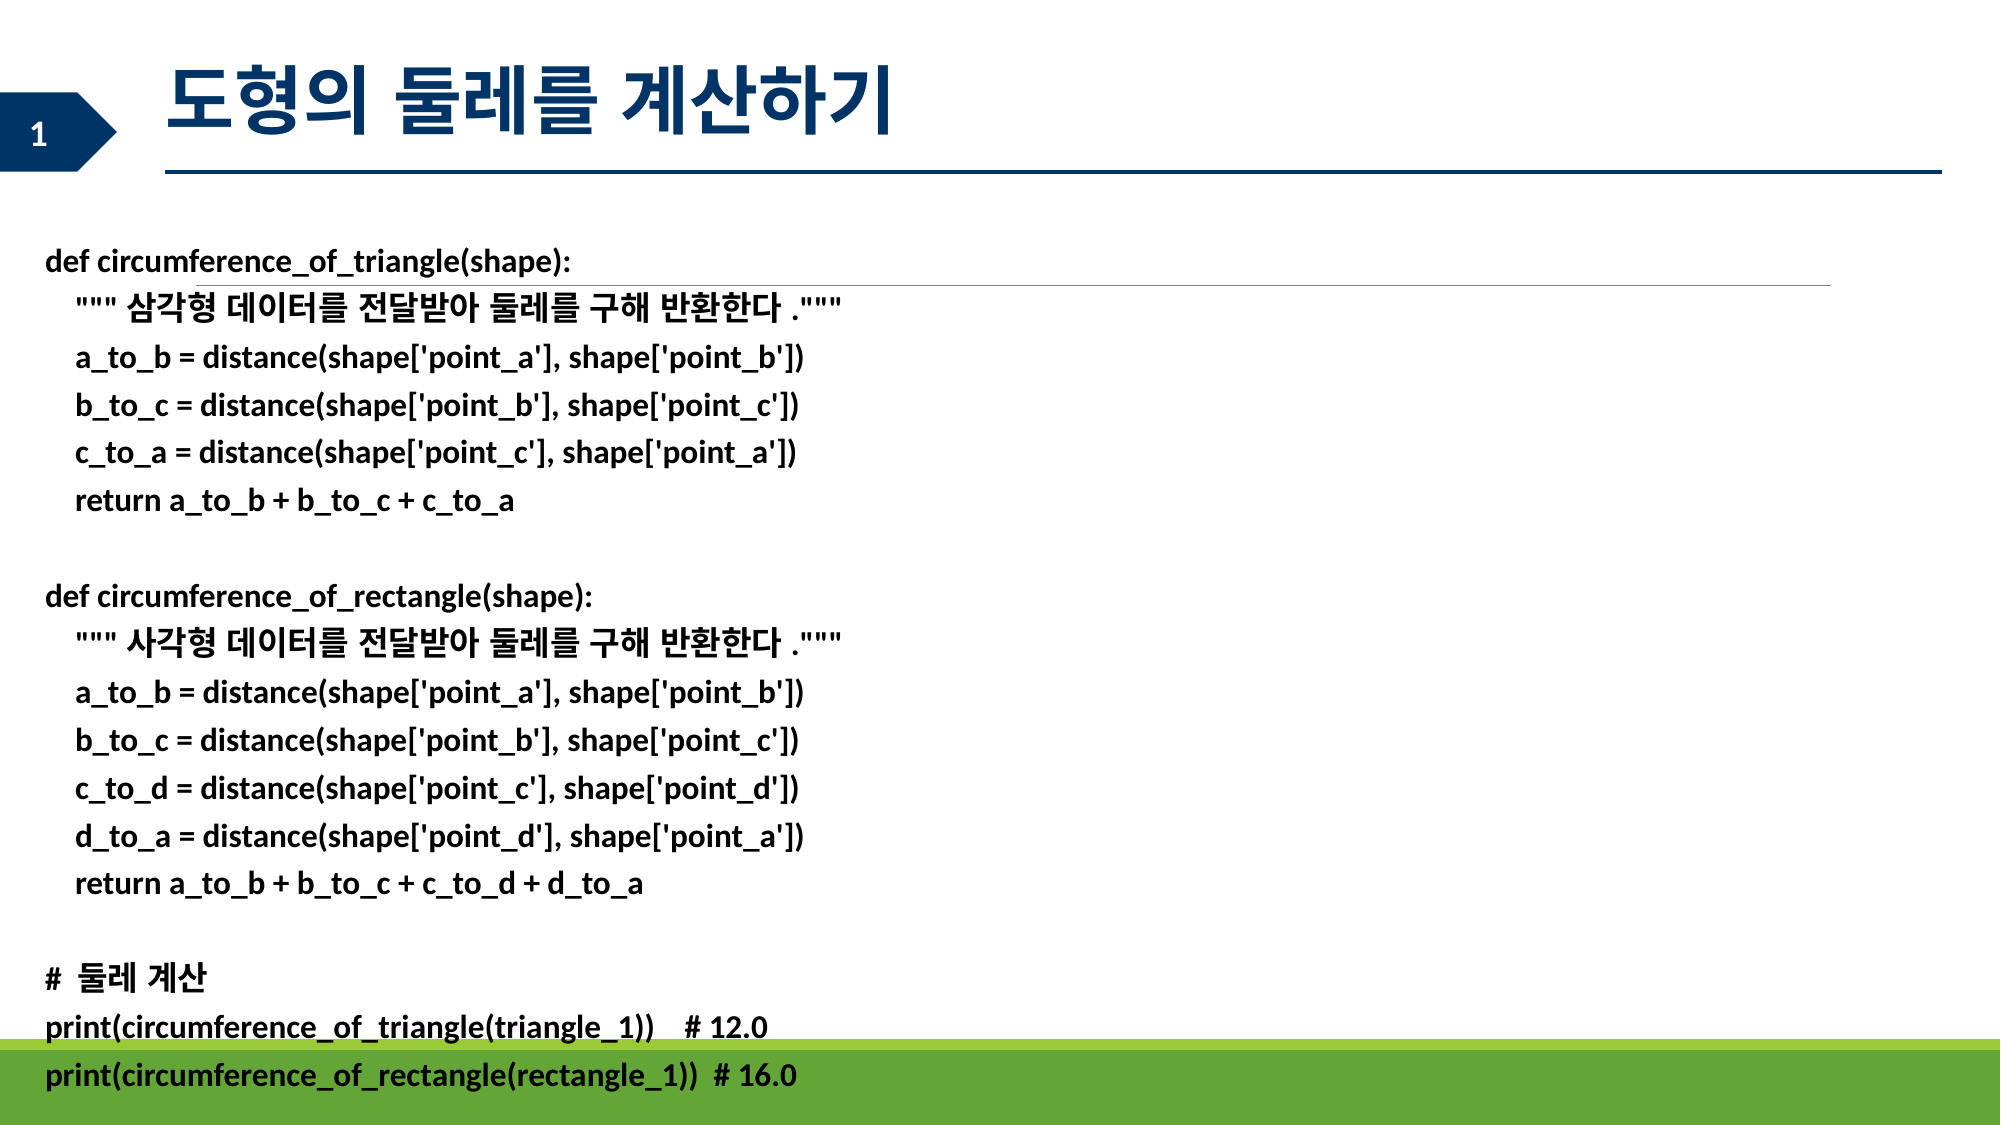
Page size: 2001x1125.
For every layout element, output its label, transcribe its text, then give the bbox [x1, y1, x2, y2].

list 도형의 둘레를 계산하기 [165, 36, 1941, 172]
text_box def circumference_of_triangle(shape): """삼각형 데이터를 전달받아 둘레를 구해 반환한다.""" a_to_b = distance(shape['point_a'], shape['point_b']) b_to_c = distance(shape['point_b'], shape['point_c']) c_to_a = distance(shape['point_c'], shape['point_a']) return a_to_b + b_to_c + c_to_a def circumference_of_rectangle(shape): """사각형 데이터를 전달받아 둘레를 구해 반환한다.""" a_to_b = distance(shape['point_a'], shape['point_b']) b_to_c = distance(shape['point_b'], shape['point_c']) c_to_d = distance(shape['point_c'], shape['point_d']) d_to_a = distance(shape['point_d'], shape['point_a']) return a_to_b + b_to_c + c_to_d + d_to_a # 둘레 계산 print(circumference_of_triangle(triangle_1)) # 12.0 print(circumference_of_rectangle(rectangle_1)) # 16.0 [29, 243, 1882, 1081]
